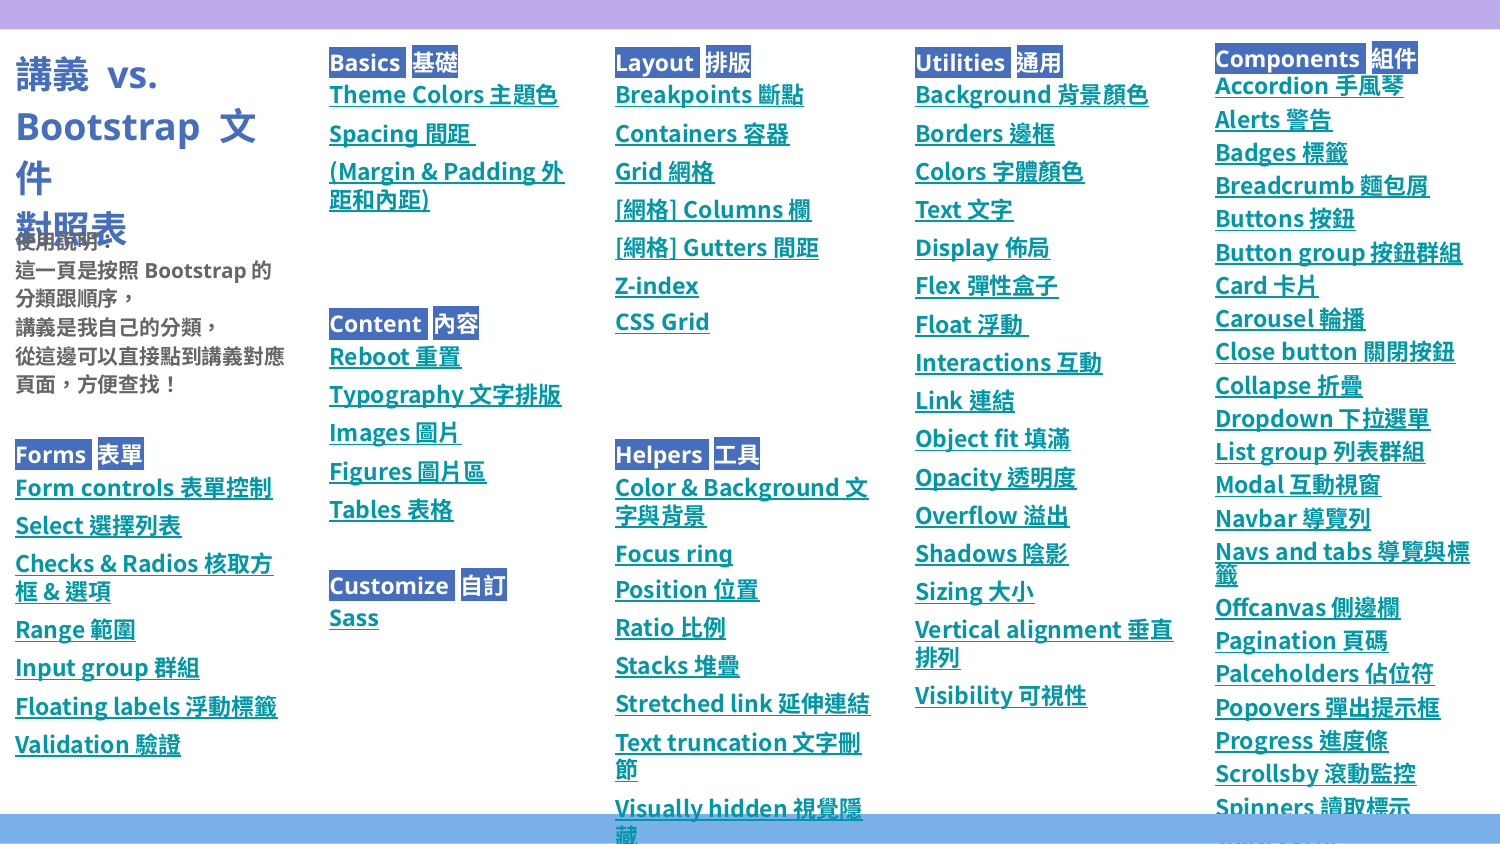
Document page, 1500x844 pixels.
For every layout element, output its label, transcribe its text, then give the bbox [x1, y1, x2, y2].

text_box Basics 基礎 Theme Colors 主題色 Spacing 間距 (Margin & Padding 外距和內距) [314, 30, 599, 291]
text_box 講義 vs. Bootstrap 文件 對照表 [0, 30, 300, 209]
text_box Forms 表單 Form controls 表單控制 Select 選擇列表 Checks & Radios 核取方框 & 選項 Range 範圍 Input group 群組 Floating labels 浮動標籤 Validation 驗證 [0, 421, 300, 814]
text_box [0, 814, 1500, 844]
text_box Layout 排版 Breakpoints 斷點 Containers 容器 Grid 網格 [網格] Columns 欄 [網格] Gutters 間距 Z-index CSS Grid [599, 30, 900, 421]
text_box [0, 0, 1500, 30]
text_box Helpers 工具 Color & Background 文字與背景 Focus ring Position 位置 Ratio 比例 Stacks 堆疊 Stretched link 延伸連結 Text truncation 文字刪節 Visually hidden 視覺隱藏 [599, 421, 900, 815]
text_box 使用說明： 這一頁是按照Bootstrap的分類跟順序， 講義是我自己的分類， 從這邊可以直接點到講義對應頁面，方便查找！ [0, 209, 300, 412]
text_box Utilities 通用 Background 背景顏色 Borders 邊框 Colors 字體顏色 Text 文字 Display 佈局 Flex 彈性盒子 Float 浮動 Interactions 互動 Link 連結 Object fit 填滿 Opacity 透明度 Overflow 溢出 Shadows 陰影 Sizing 大小 Vertical alignment 垂直排列 Visibility 可視性 [900, 30, 1199, 814]
text_box Components 組件 Accordion 手風琴 Alerts 警告 Badges 標籤 Breadcrumb 麵包屑 Buttons 按鈕 Button group 按鈕群組 Card 卡片 Carousel 輪播 Close button 關閉按鈕 Collapse 折疊 Dropdown 下拉選單 List group 列表群組 Modal 互動視窗 Navbar 導覽列 Navs and tabs 導覽與標籤 Offcanvas 側邊欄 Pagination 頁碼 Palceholders 佔位符 Popovers 彈出提示框 Progress 進度條 Scrollsby 滾動監控 Spinners 讀取標示 Toasts 吐司 Tooltips 工具提示框 [1199, 30, 1500, 814]
text_box Customize 自訂 Sass [314, 552, 615, 815]
text_box Content 內容 Reboot 重置 Typography 文字排版 Images 圖片 Figures 圖片區 Tables 表格 [314, 291, 615, 552]
